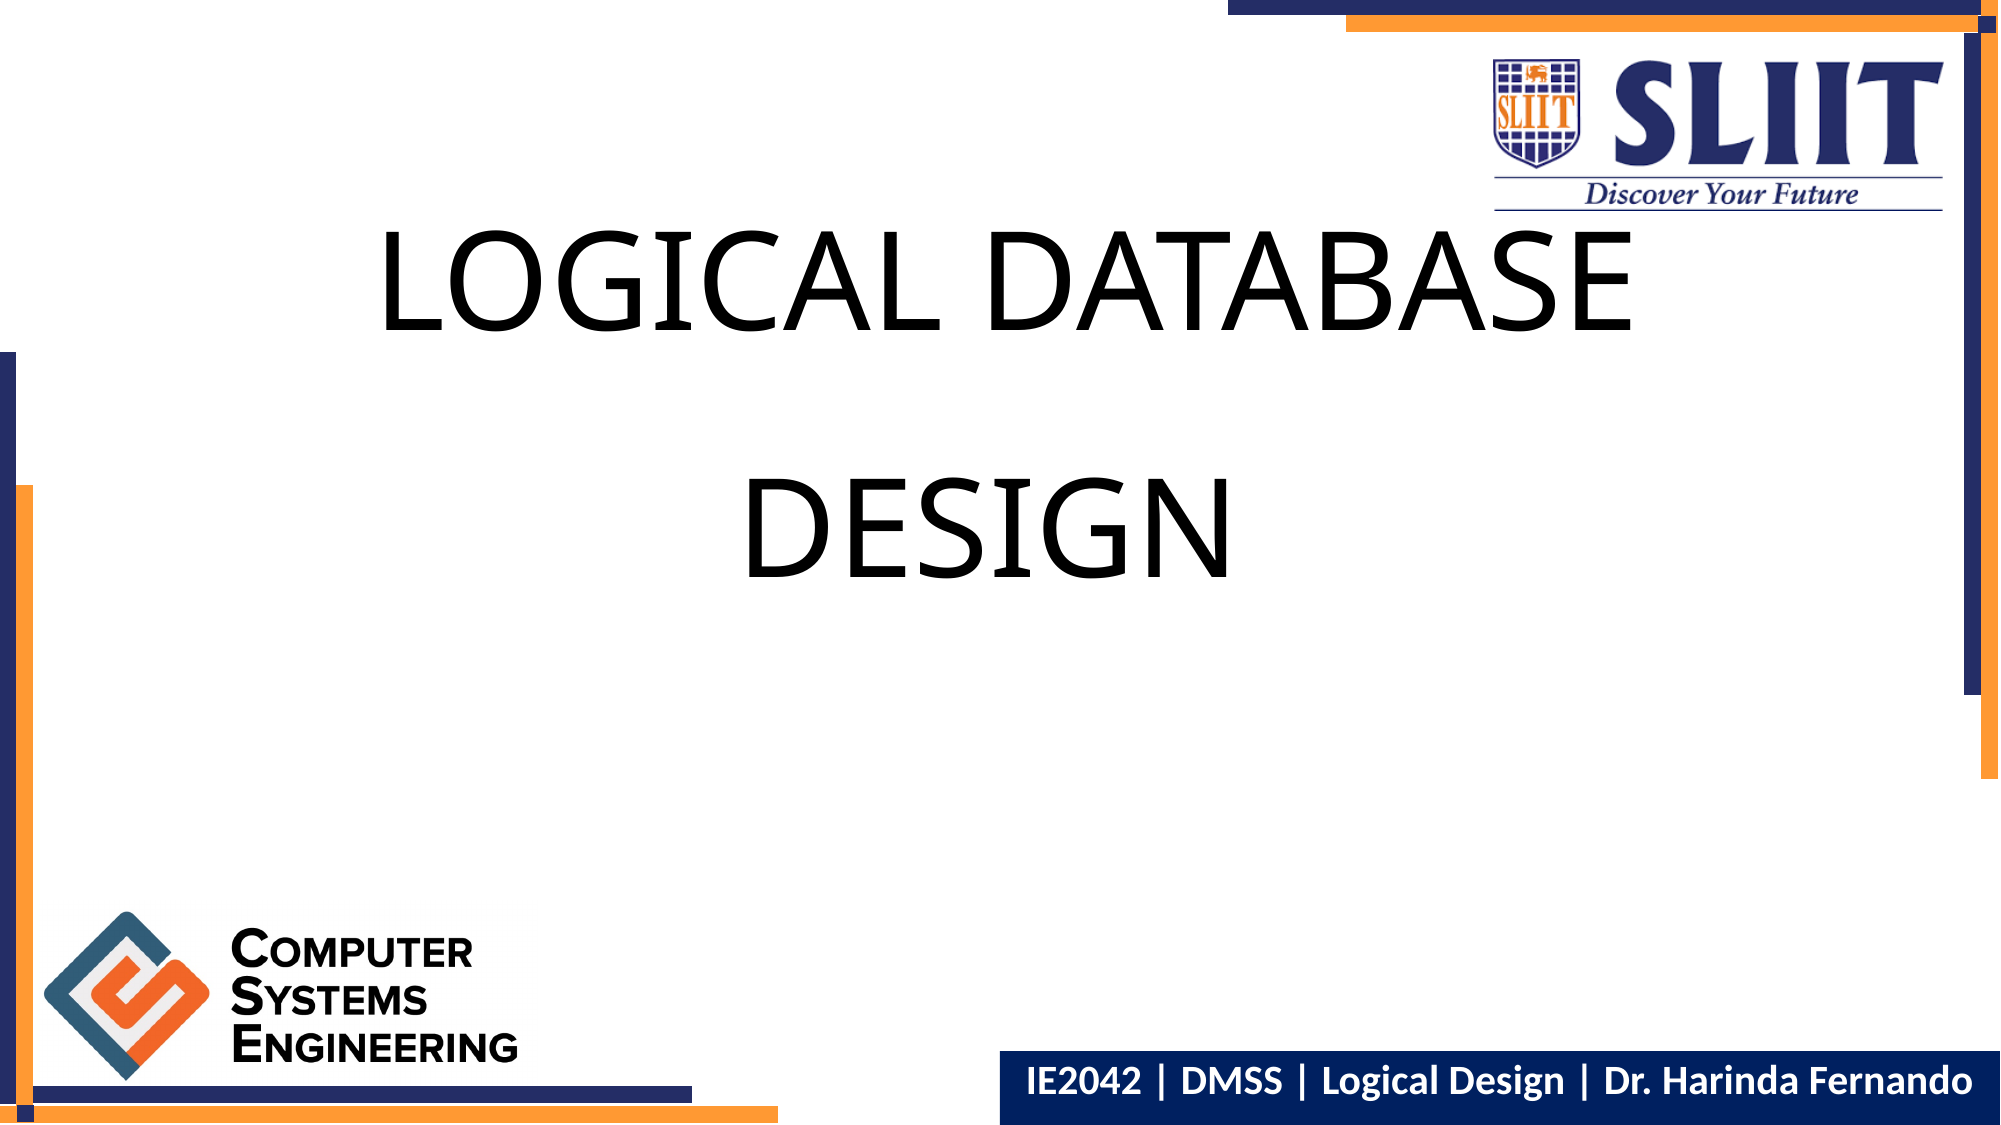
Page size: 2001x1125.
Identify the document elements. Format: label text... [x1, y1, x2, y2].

subtitle IE2042 | DMSS | Logical Design | Dr. Harinda Fernando [999, 1051, 2000, 1125]
picture [39, 900, 538, 1086]
picture [1493, 59, 1944, 211]
title LOGICAL DATABASE DESIGN [231, 199, 1746, 613]
